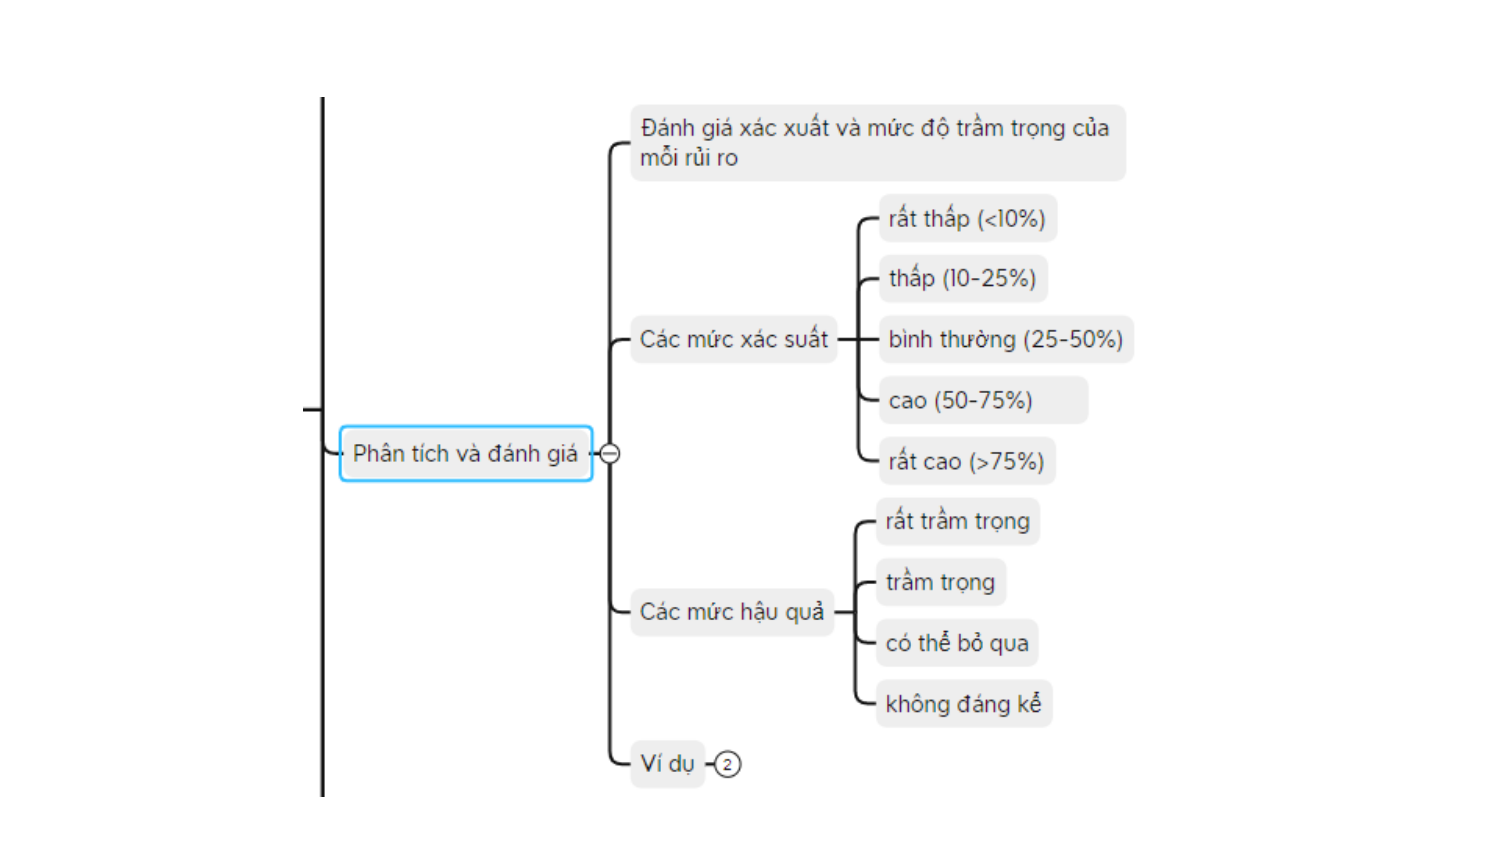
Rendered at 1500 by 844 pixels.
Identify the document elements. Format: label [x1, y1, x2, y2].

picture [302, 97, 1248, 797]
